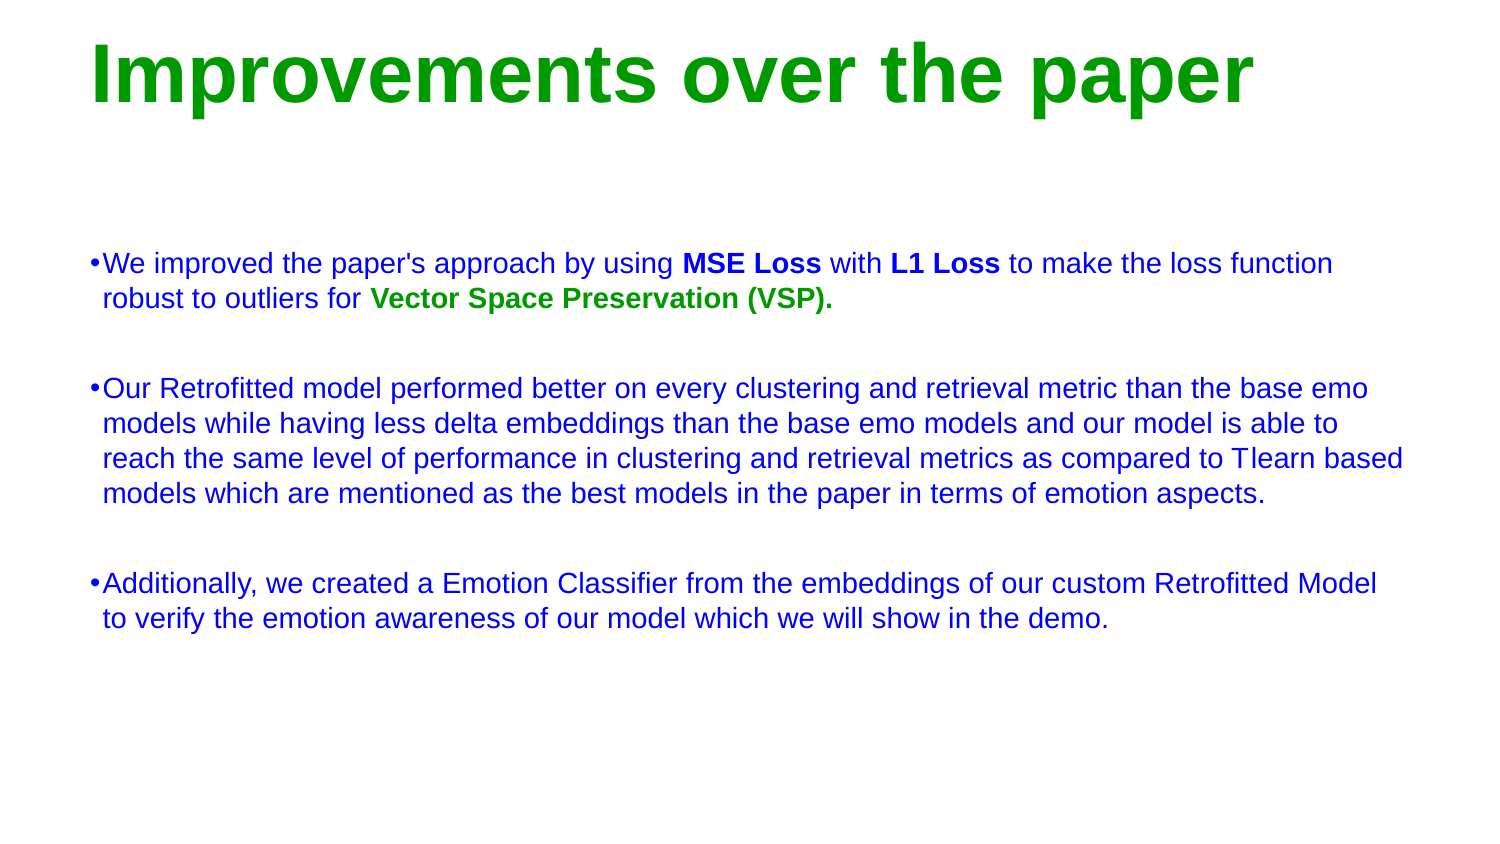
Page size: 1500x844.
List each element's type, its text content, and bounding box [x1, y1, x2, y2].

list We improved the paper's approach by using MSE Loss with L1 Loss to make the loss function robust to outliers for Vector Space Preservation (VSP). Our Retrofitted model performed better on every clustering and retrieval metric than the base emo models while having less delta embeddings than the base emo models and our model is able to reach the same level of performance in clustering and retrieval metrics as compared to Tlearn based models which are mentioned as the best models in the paper in terms of emotion aspects. Additionally, we created a Emotion Classifier from the embeddings of our custom Retrofitted Model to verify the emotion awareness of our model which we will show in the demo. [75, 237, 1425, 788]
title Improvements over the paper [75, 33, 1425, 104]
